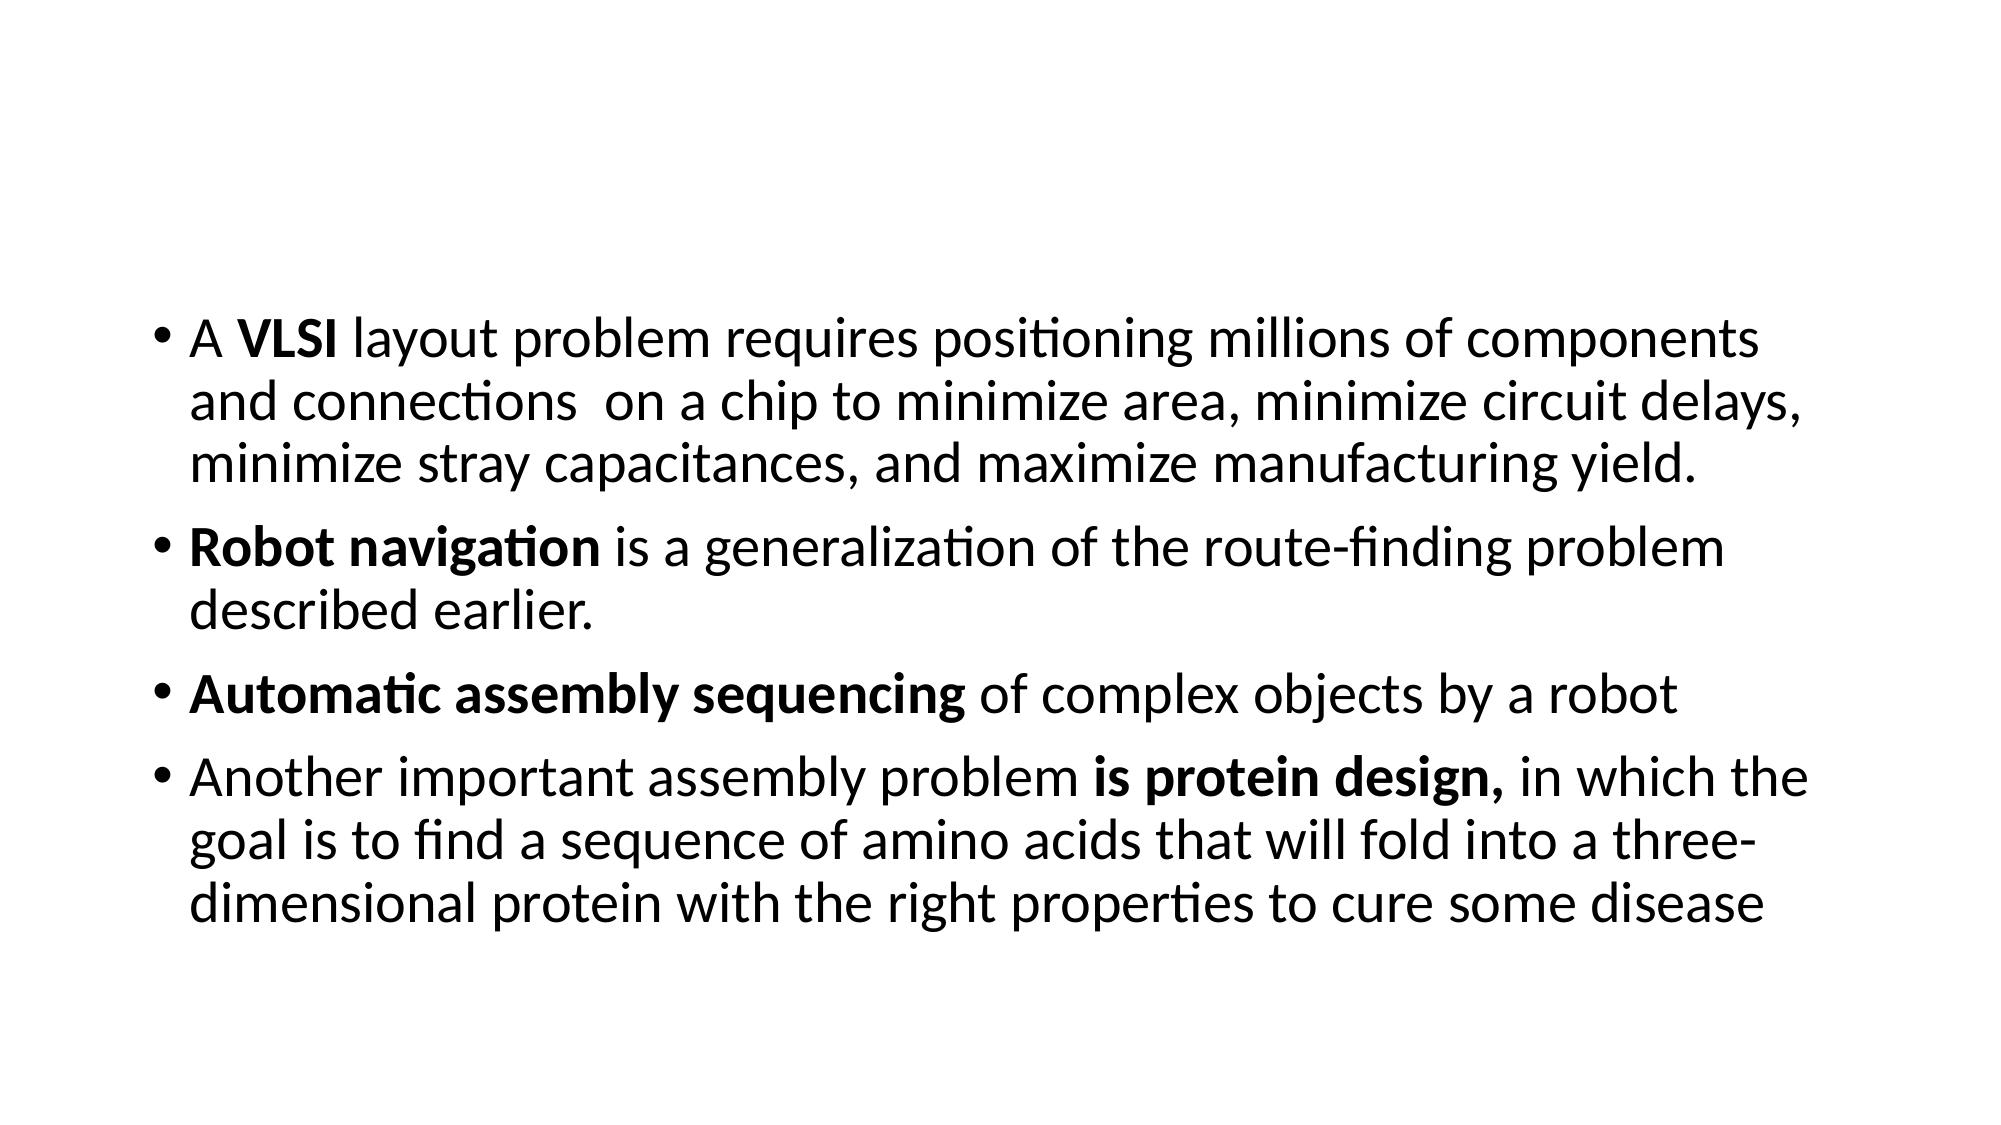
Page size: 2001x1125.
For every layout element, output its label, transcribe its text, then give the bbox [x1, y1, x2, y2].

list A VLSI layout problem requires positioning millions of components and connections on a chip to minimize area, minimize circuit delays, minimize stray capacitances, and maximize manufacturing yield. Robot navigation is a generalization of the route-finding problem described earlier. Automatic assembly sequencing of complex objects by a robot Another important assembly problem is protein design, in which the goal is to find a sequence of amino acids that will fold into a three-dimensional protein with the right properties to cure some disease [137, 299, 1863, 1014]
